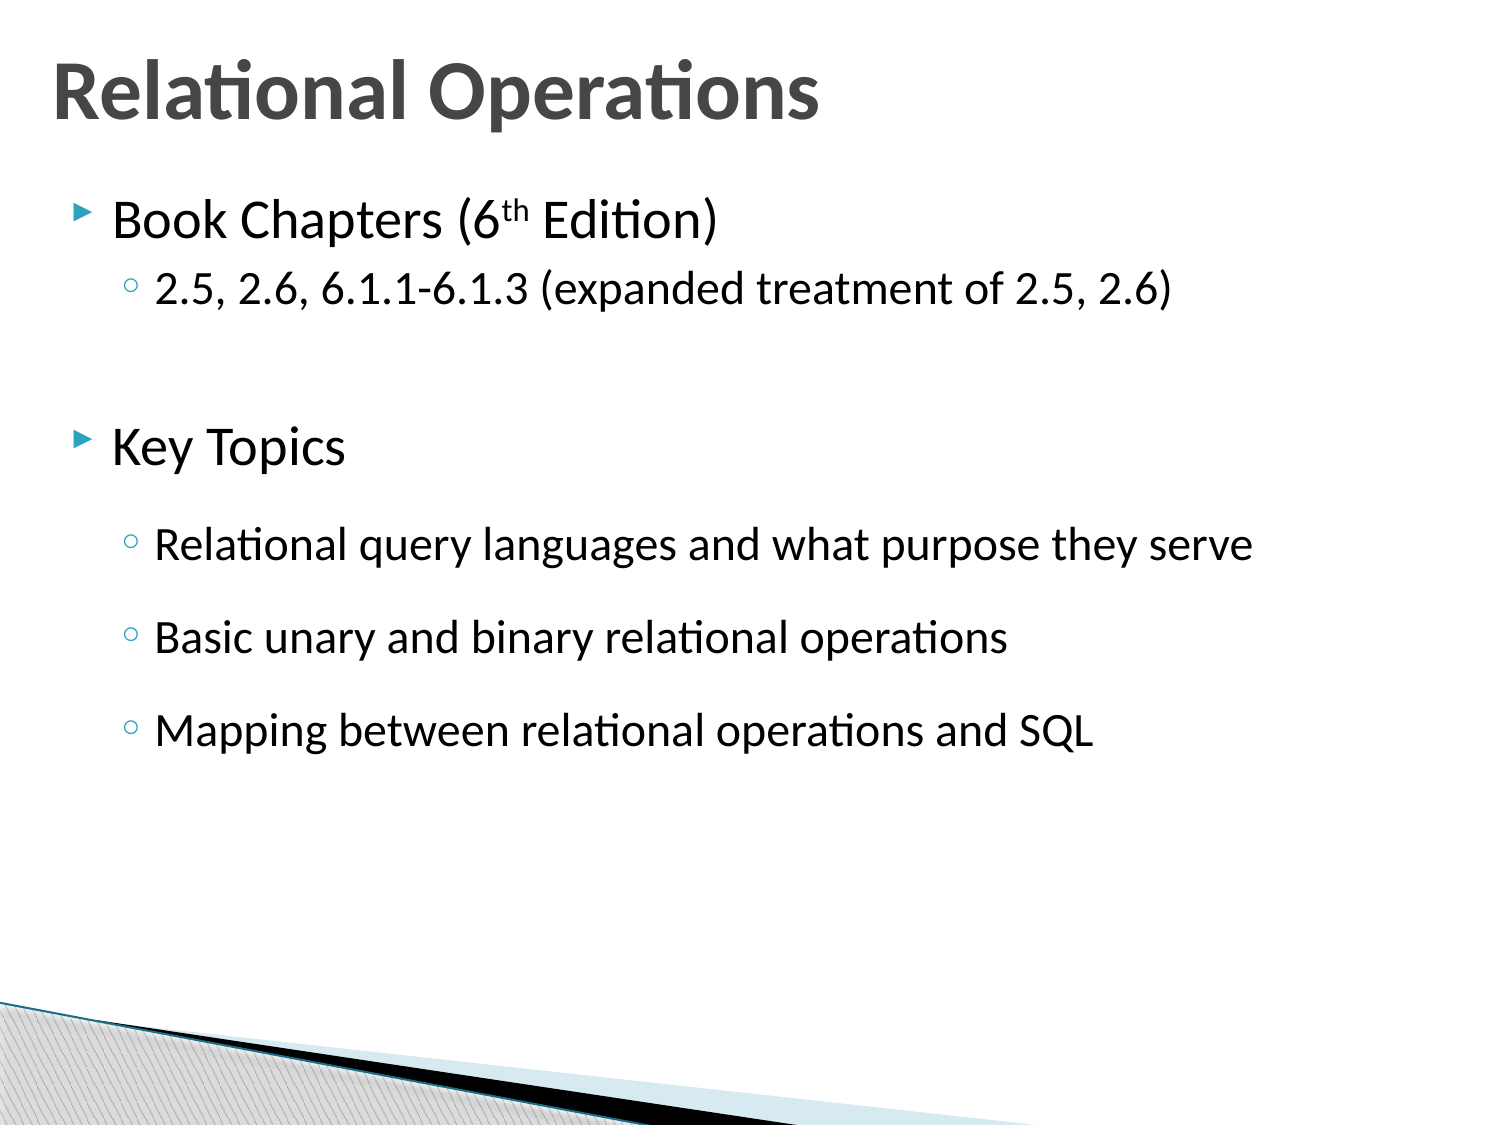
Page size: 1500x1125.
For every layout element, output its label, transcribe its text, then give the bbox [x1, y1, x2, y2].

text_box [0, 1006, 633, 1125]
list Book Chapters (6th Edition) 2.5, 2.6, 6.1.1-6.1.3 (expanded treatment of 2.5, 2.6) Key Topics Relational query languages and what purpose they serve Basic unary and binary relational operations Mapping between relational operations and SQL [37, 174, 1476, 1013]
title Relational Operations [37, 24, 1425, 145]
